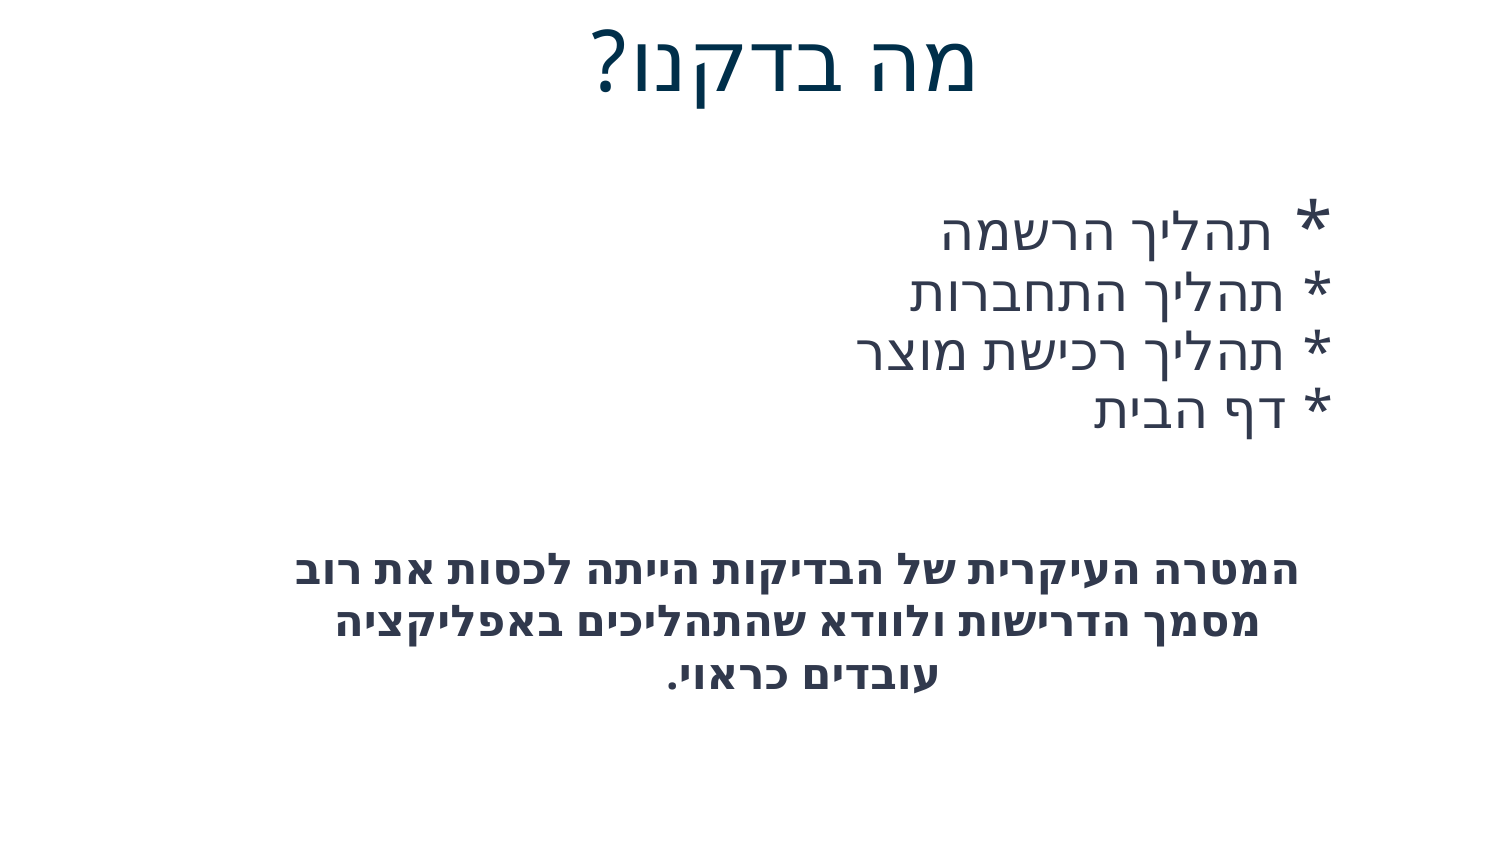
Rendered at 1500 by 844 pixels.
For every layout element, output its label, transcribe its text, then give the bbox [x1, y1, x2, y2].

text_box המטרה העיקרית של הבדיקות הייתה לכסות את רוב מסמך הדרישות ולוודא שהתהליכים באפליקציה עובדים כראוי. [250, 534, 1346, 653]
title מה בדקנו? [523, 0, 993, 128]
text_box * תהליך הרשמה * תהליך התחברות * תהליך רכישת מוצר * דף הבית [349, 180, 1346, 534]
